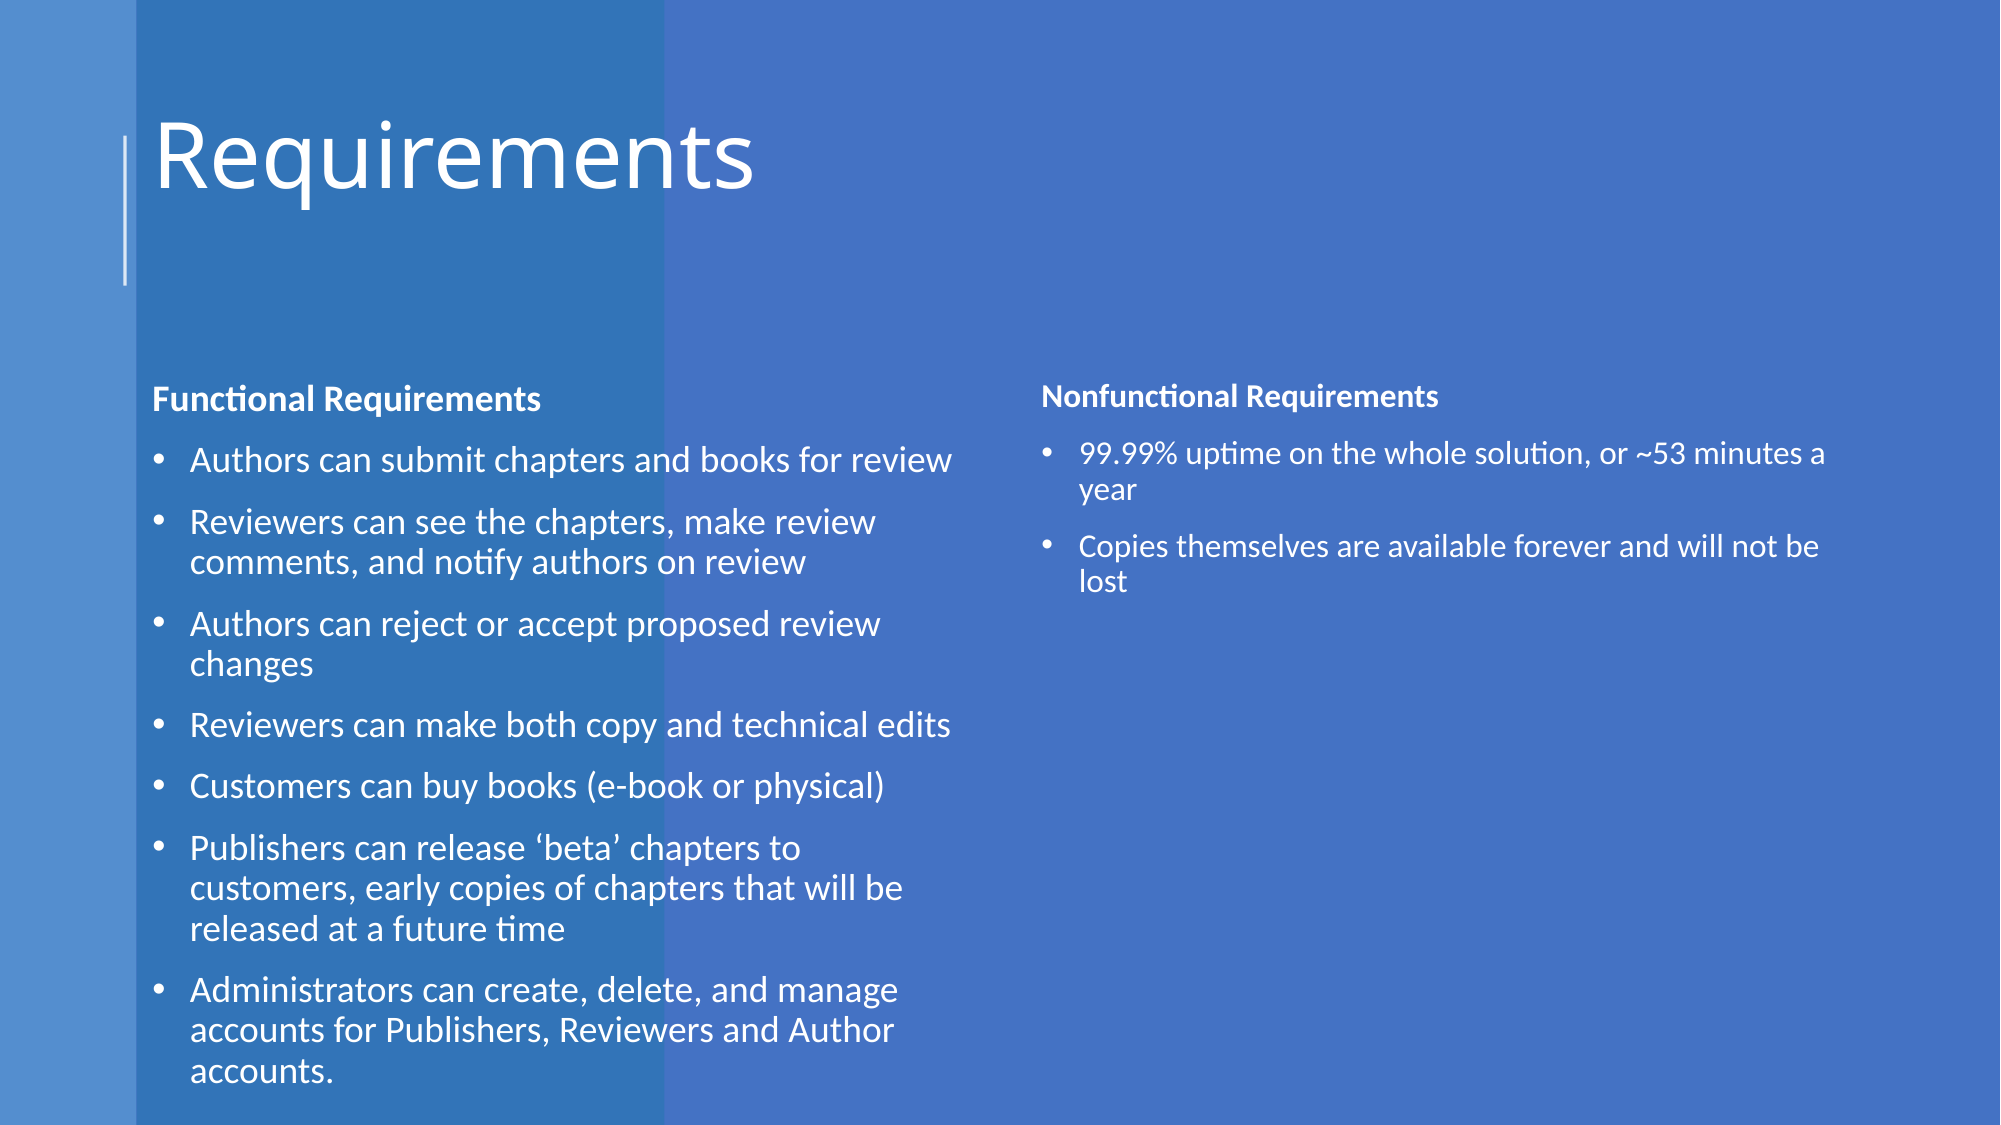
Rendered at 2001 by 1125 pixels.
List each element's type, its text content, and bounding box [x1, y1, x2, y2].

list Nonfunctional Requirements 99.99% uptime on the whole solution, or ~53 minutes a year Copies themselves are available forever and will not be lost [1026, 371, 1863, 1014]
text_box [0, 0, 136, 1125]
text_box [666, 0, 2000, 1125]
text_box [136, 0, 666, 1125]
title Requirements [137, 101, 1863, 320]
list Functional Requirements Authors can submit chapters and books for review Reviewers can see the chapters, make review comments, and notify authors on review Authors can reject or accept proposed review changes Reviewers can make both copy and technical edits Customers can buy books (e-book or physical) Publishers can release ‘beta’ chapters to customers, early copies of chapters that will be released at a future time Administrators can create, delete, and manage accounts for Publishers, Reviewers and Author accounts. [137, 371, 974, 1014]
